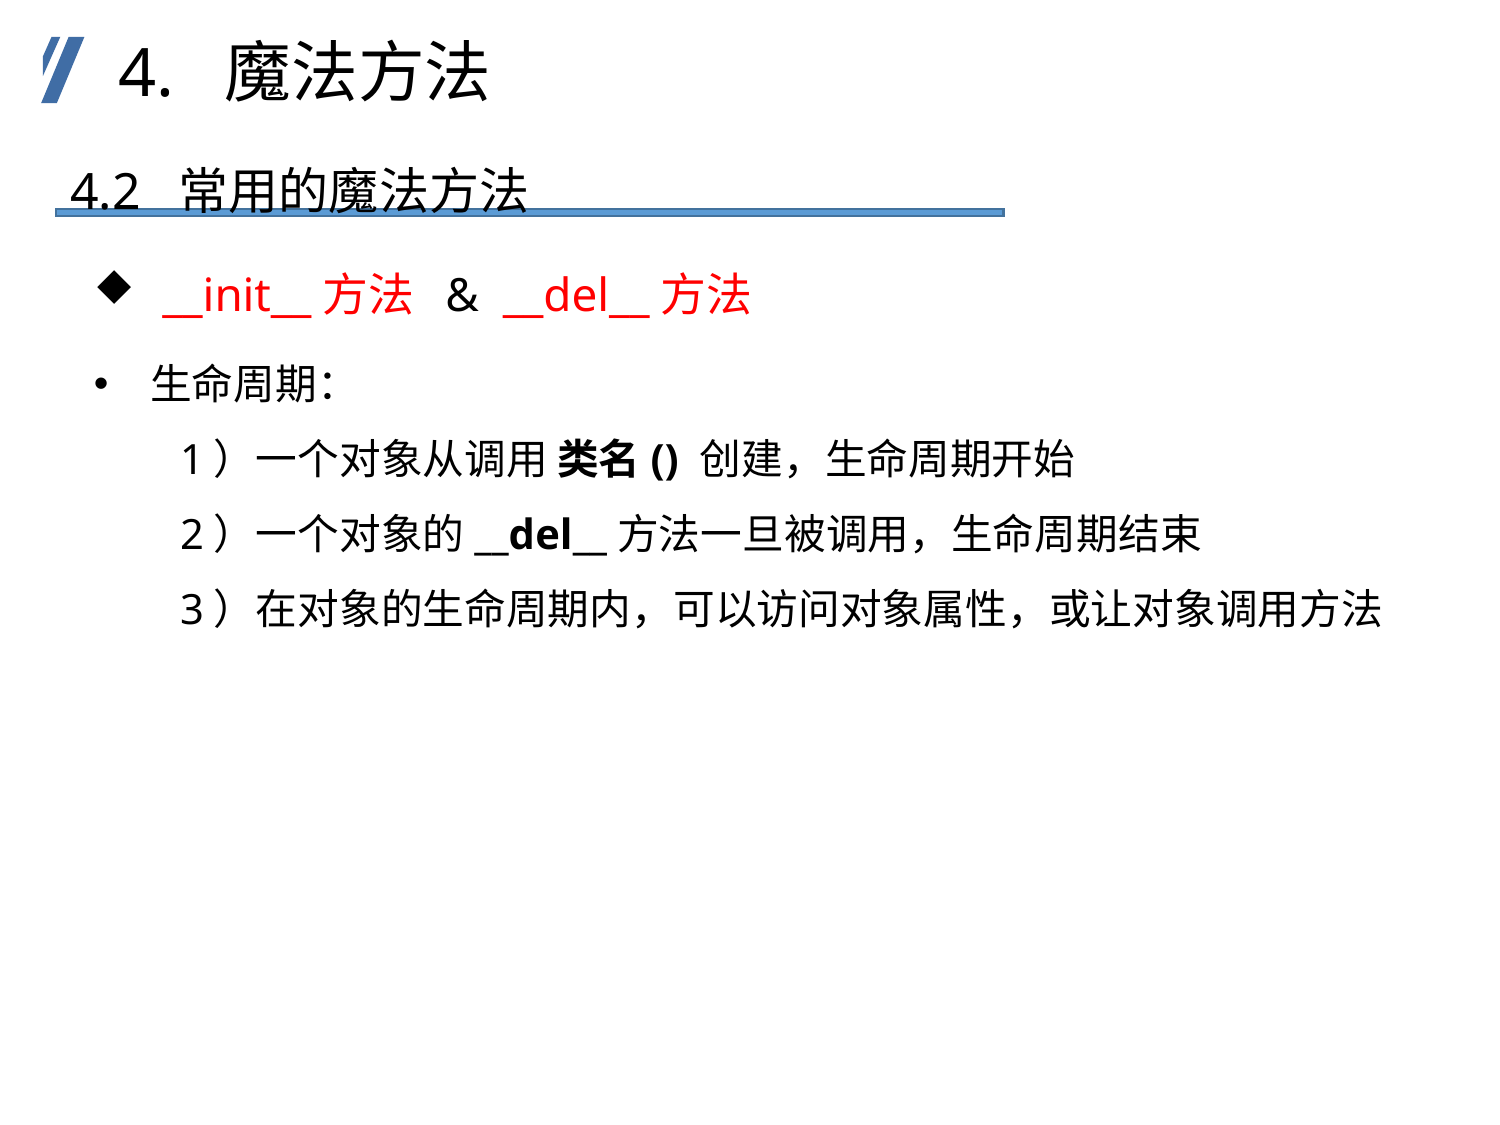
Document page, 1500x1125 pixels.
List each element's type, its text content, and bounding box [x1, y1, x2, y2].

text_box __init__方法 & __del__方法 生命周期： 1）一个对象从调用 类名() 创建，生命周期开始 2）一个对象的__del__方法一旦被调用，生命周期结束 3）在对象的生命周期内，可以访问对象属性，或让对象调用方法 [79, 230, 1425, 716]
text_box [873, 208, 1005, 217]
text_box 4.2 常用的魔法方法 [55, 122, 873, 227]
text_box 4. 魔法方法 [103, 30, 1228, 119]
